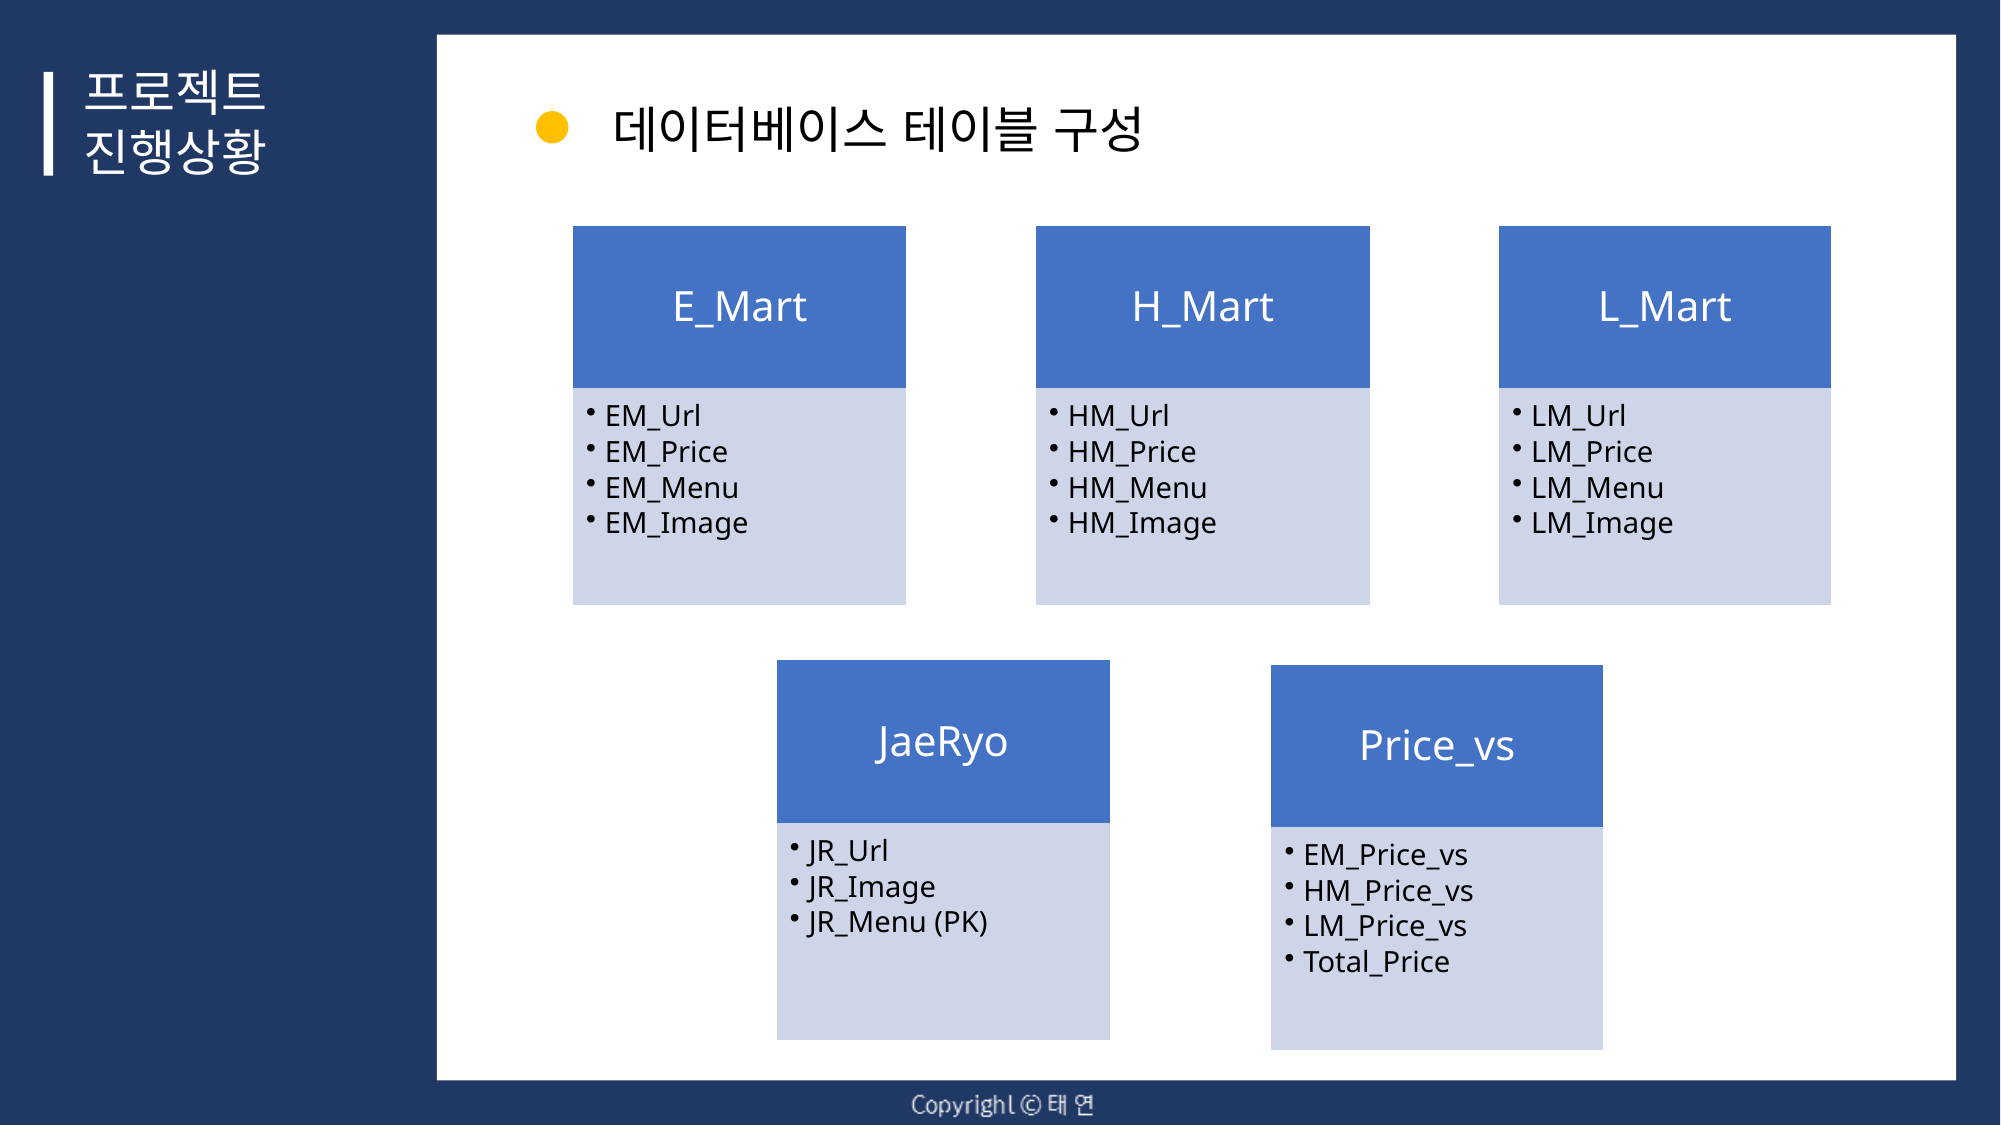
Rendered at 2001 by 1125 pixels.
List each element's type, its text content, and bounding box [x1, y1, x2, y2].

text_box EM_Price_vs HM_Price_vs LM_Price_vs Total_Price [1271, 827, 1603, 1050]
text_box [573, 226, 1830, 604]
text_box 데이터베이스 테이블 구성 [597, 91, 1162, 167]
picture [0, 0, 2001, 1125]
text_box [43, 71, 54, 177]
text_box JaeRyo [777, 660, 1110, 823]
text_box 프로젝트 진행상황 [68, 54, 282, 189]
text_box Price_vs [1271, 665, 1603, 827]
text_box [534, 110, 570, 145]
text_box JR_Url JR_Image JR_Menu (PK) [777, 823, 1110, 1040]
text_box [436, 34, 1957, 1081]
